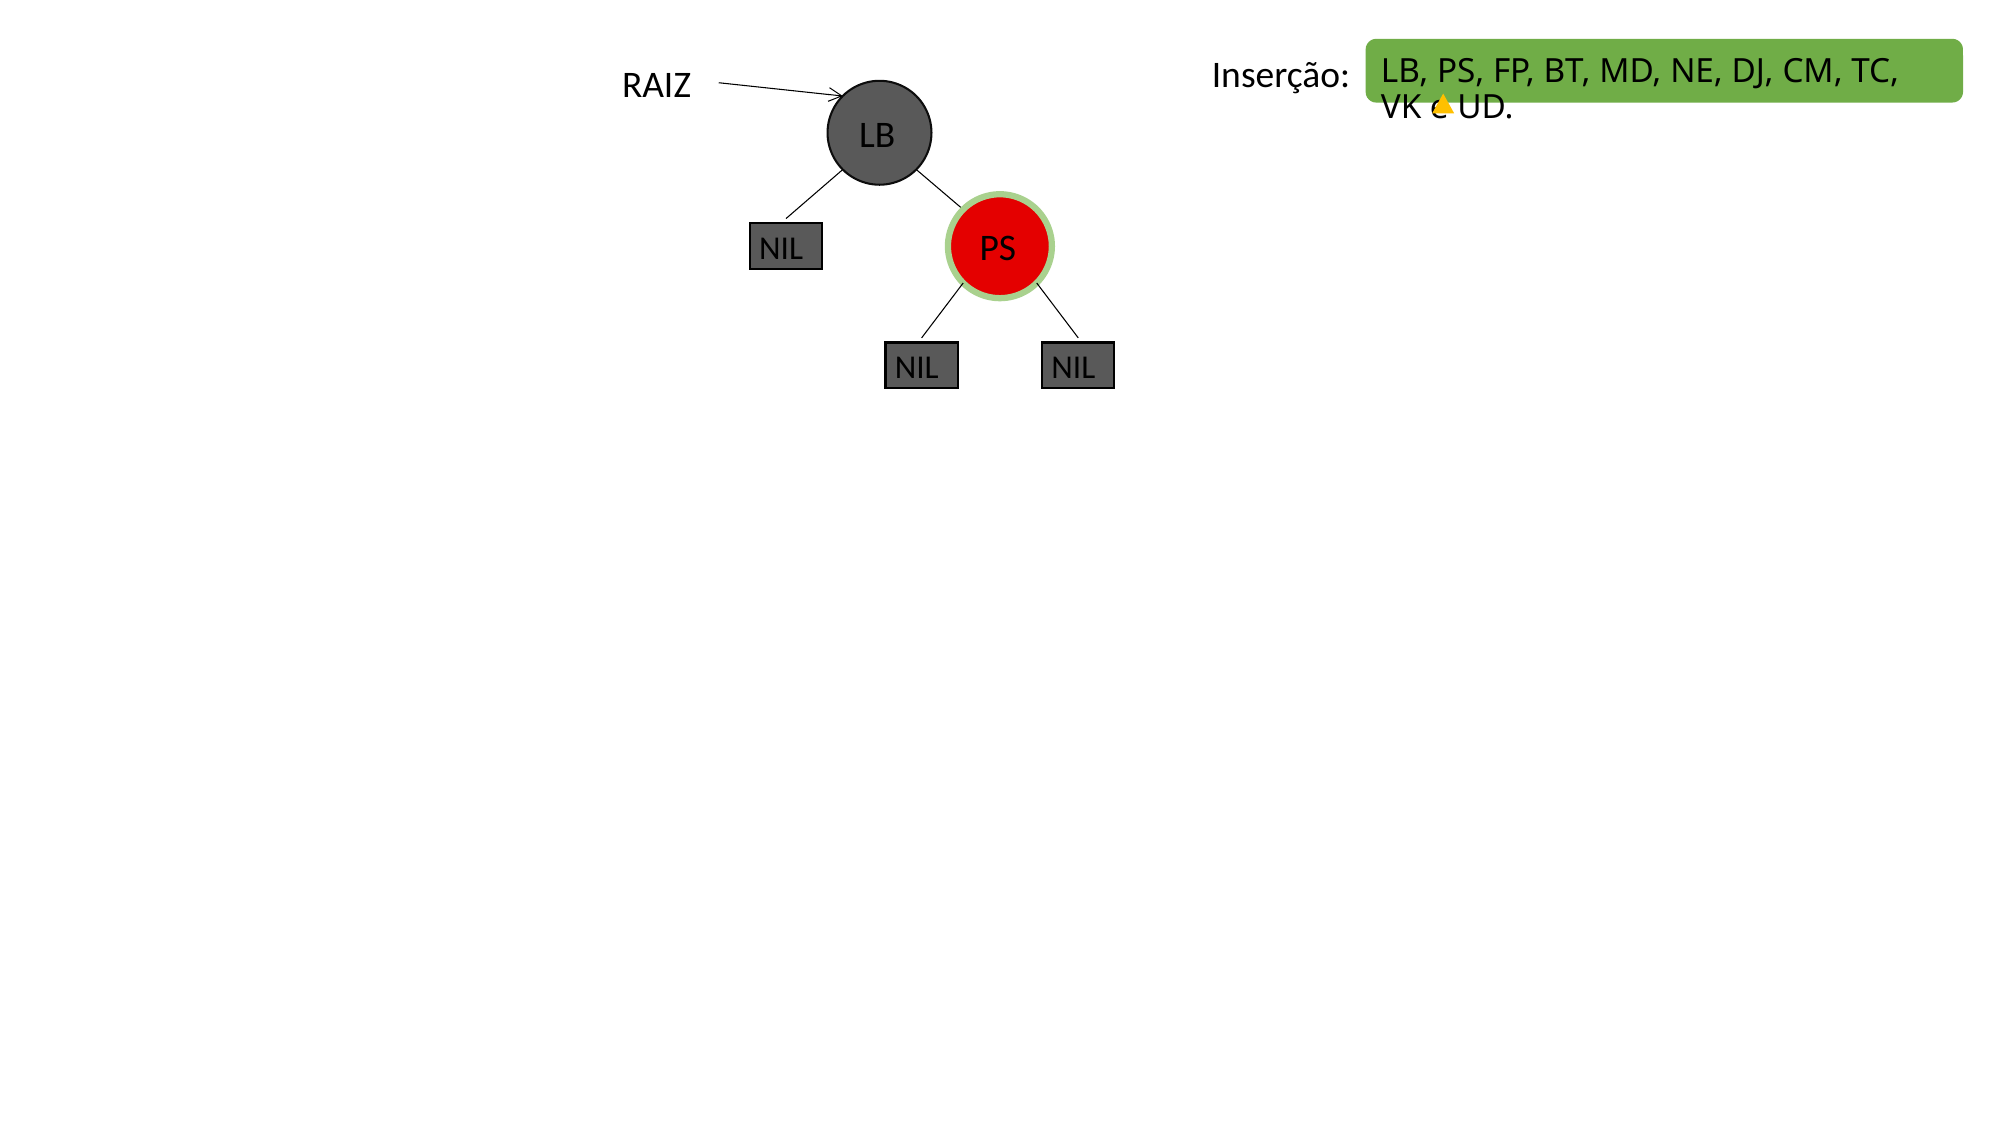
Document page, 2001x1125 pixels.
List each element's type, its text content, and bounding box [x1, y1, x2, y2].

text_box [880, 337, 964, 394]
text_box LB [844, 102, 915, 163]
list LB, PS, FP, BT, MD, NE, DJ, CM, TC, VK e UD. [1365, 46, 1964, 105]
text_box PS [964, 215, 1036, 276]
text_box [1430, 91, 1456, 115]
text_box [718, 83, 843, 97]
text_box [826, 79, 933, 186]
text_box Inserção: [1197, 42, 1366, 102]
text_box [1036, 337, 1120, 394]
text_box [916, 169, 964, 210]
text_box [1036, 282, 1079, 337]
text_box [946, 193, 1053, 300]
text_box [1366, 37, 1964, 46]
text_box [921, 282, 964, 337]
text_box RAIZ [607, 52, 719, 113]
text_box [744, 218, 828, 274]
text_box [785, 169, 843, 219]
